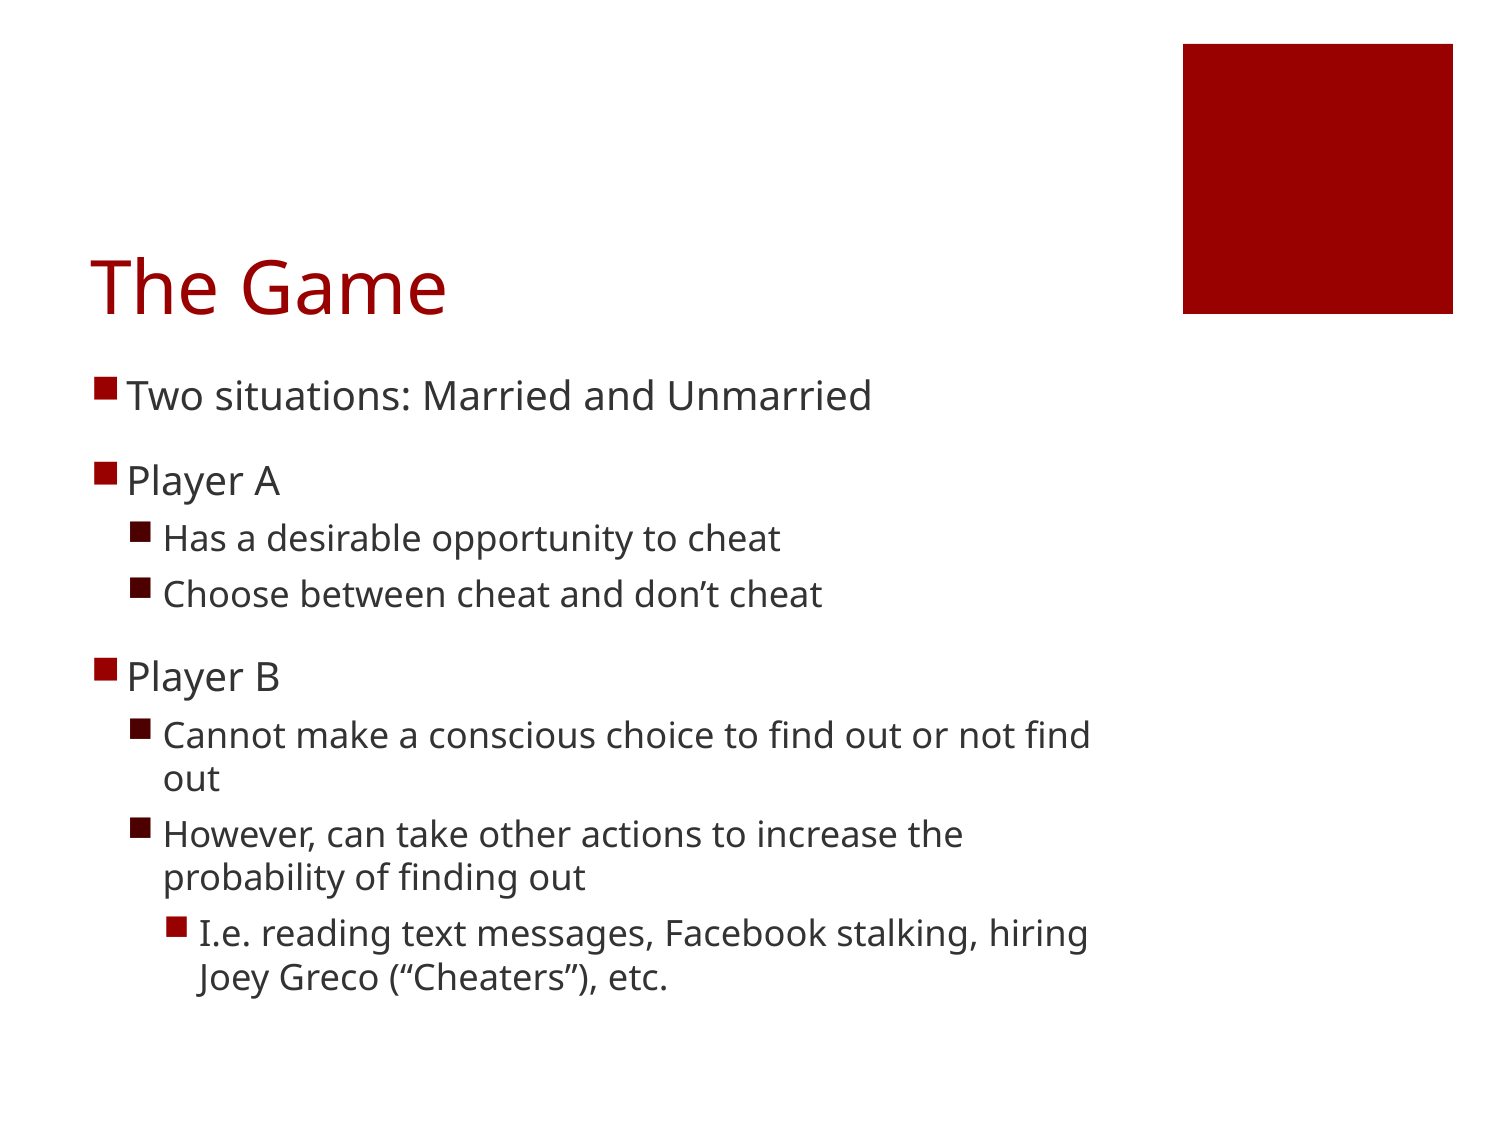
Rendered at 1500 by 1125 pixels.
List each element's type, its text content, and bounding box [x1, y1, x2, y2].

title The Game [75, 149, 1143, 338]
list Two situations: Married and Unmarried Player A Has a desirable opportunity to cheat Choose between cheat and don’t cheat Player B Cannot make a conscious choice to find out or not find out However, can take other actions to increase the probability of finding out I.e. reading text messages, Facebook stalking, hiring Joey Greco (“Cheaters”), etc. [75, 362, 1143, 1005]
